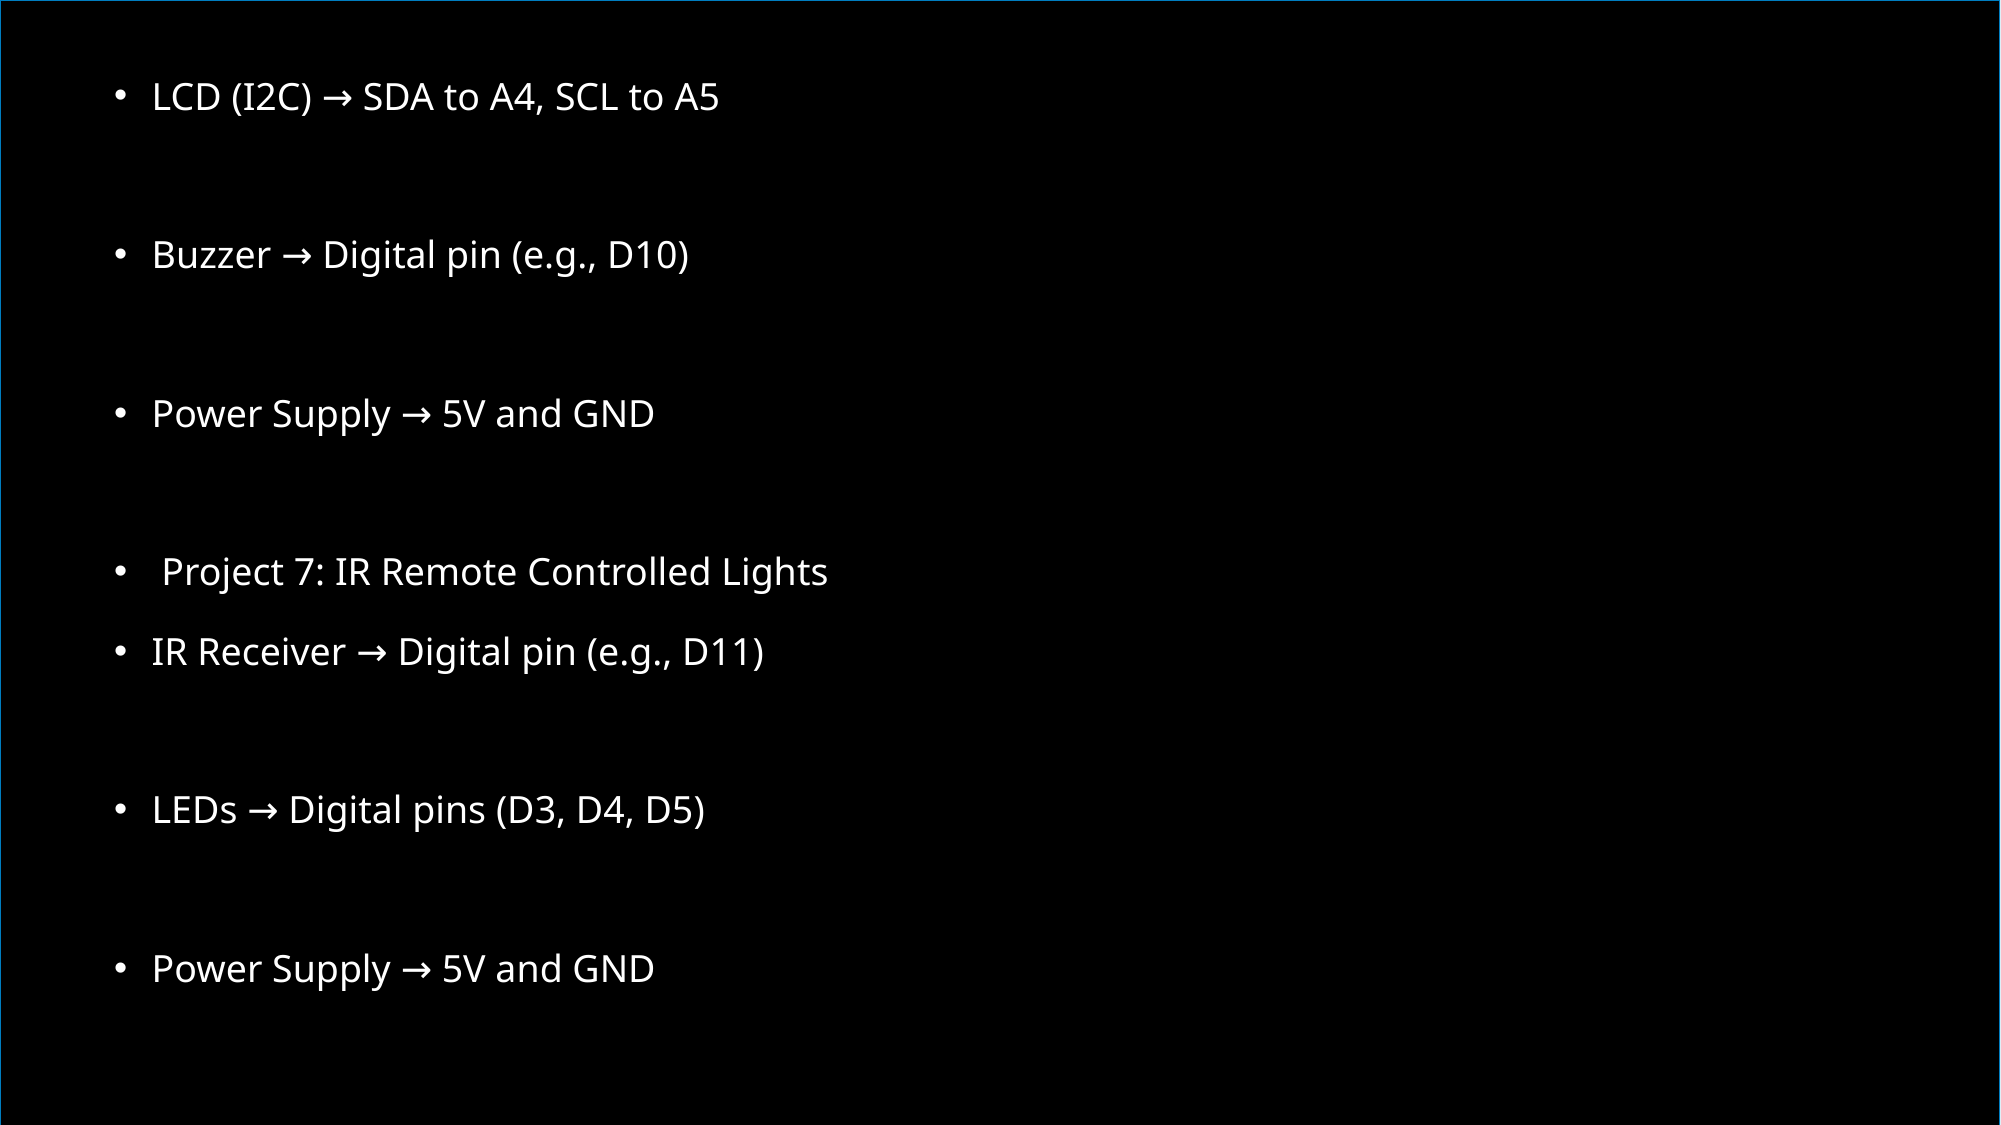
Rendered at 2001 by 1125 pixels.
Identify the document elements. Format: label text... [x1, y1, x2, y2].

list LCD (I2C) → SDA to A4, SCL to A5 Buzzer → Digital pin (e.g., D10) Power Supply → 5V and GND Project 7: IR Remote Controlled Lights IR Receiver → Digital pin (e.g., D11) LEDs → Digital pins (D3, D4, D5) Power Supply → 5V and GND [114, 59, 1887, 1014]
